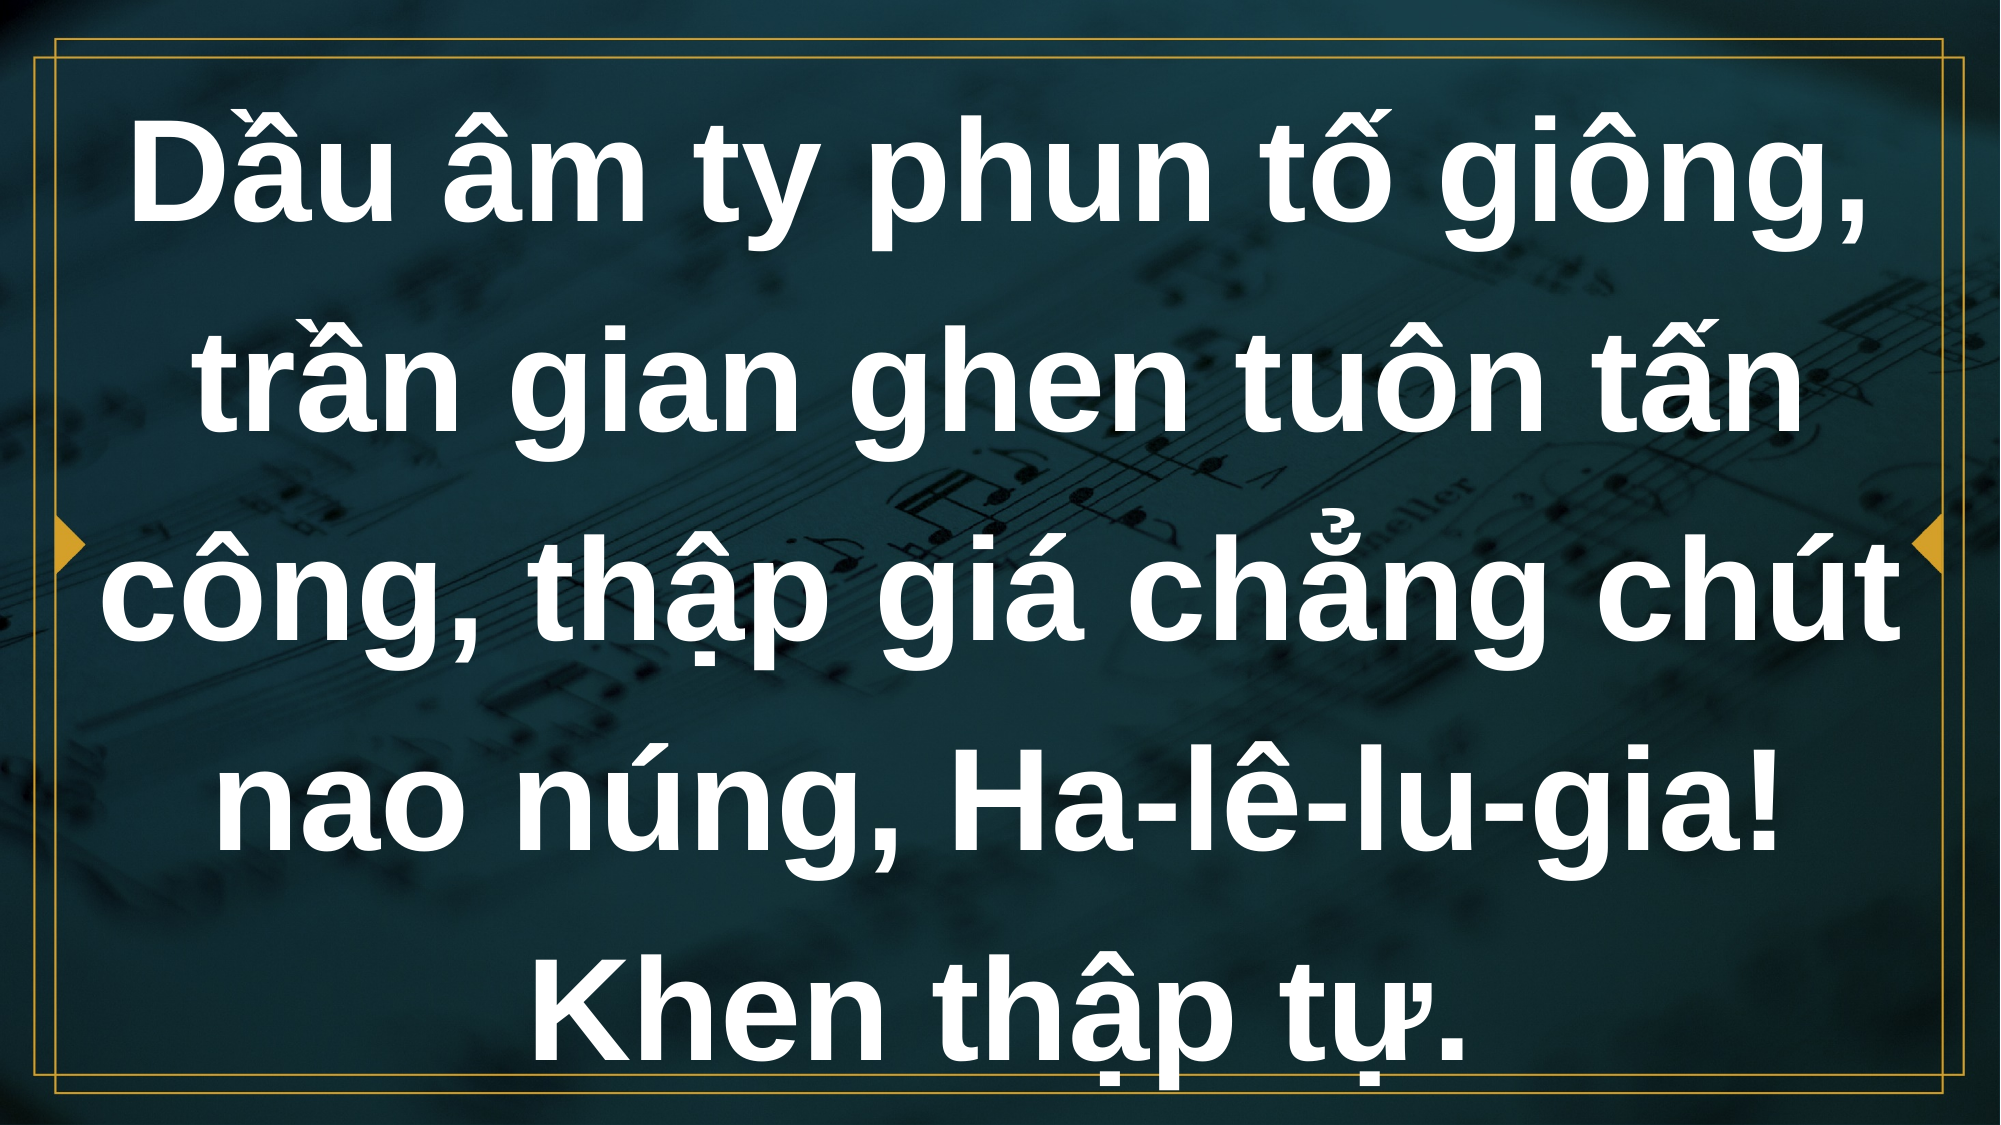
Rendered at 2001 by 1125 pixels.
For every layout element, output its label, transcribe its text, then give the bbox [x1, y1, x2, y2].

title Dầu âm ty phun tố giông, trần gian ghen tuôn tấn công, thập giá chẳng chút nao núng, Ha-lê-lu-gia! Khen thập tự. [55, 53, 1945, 1077]
picture [0, 0, 2000, 1125]
